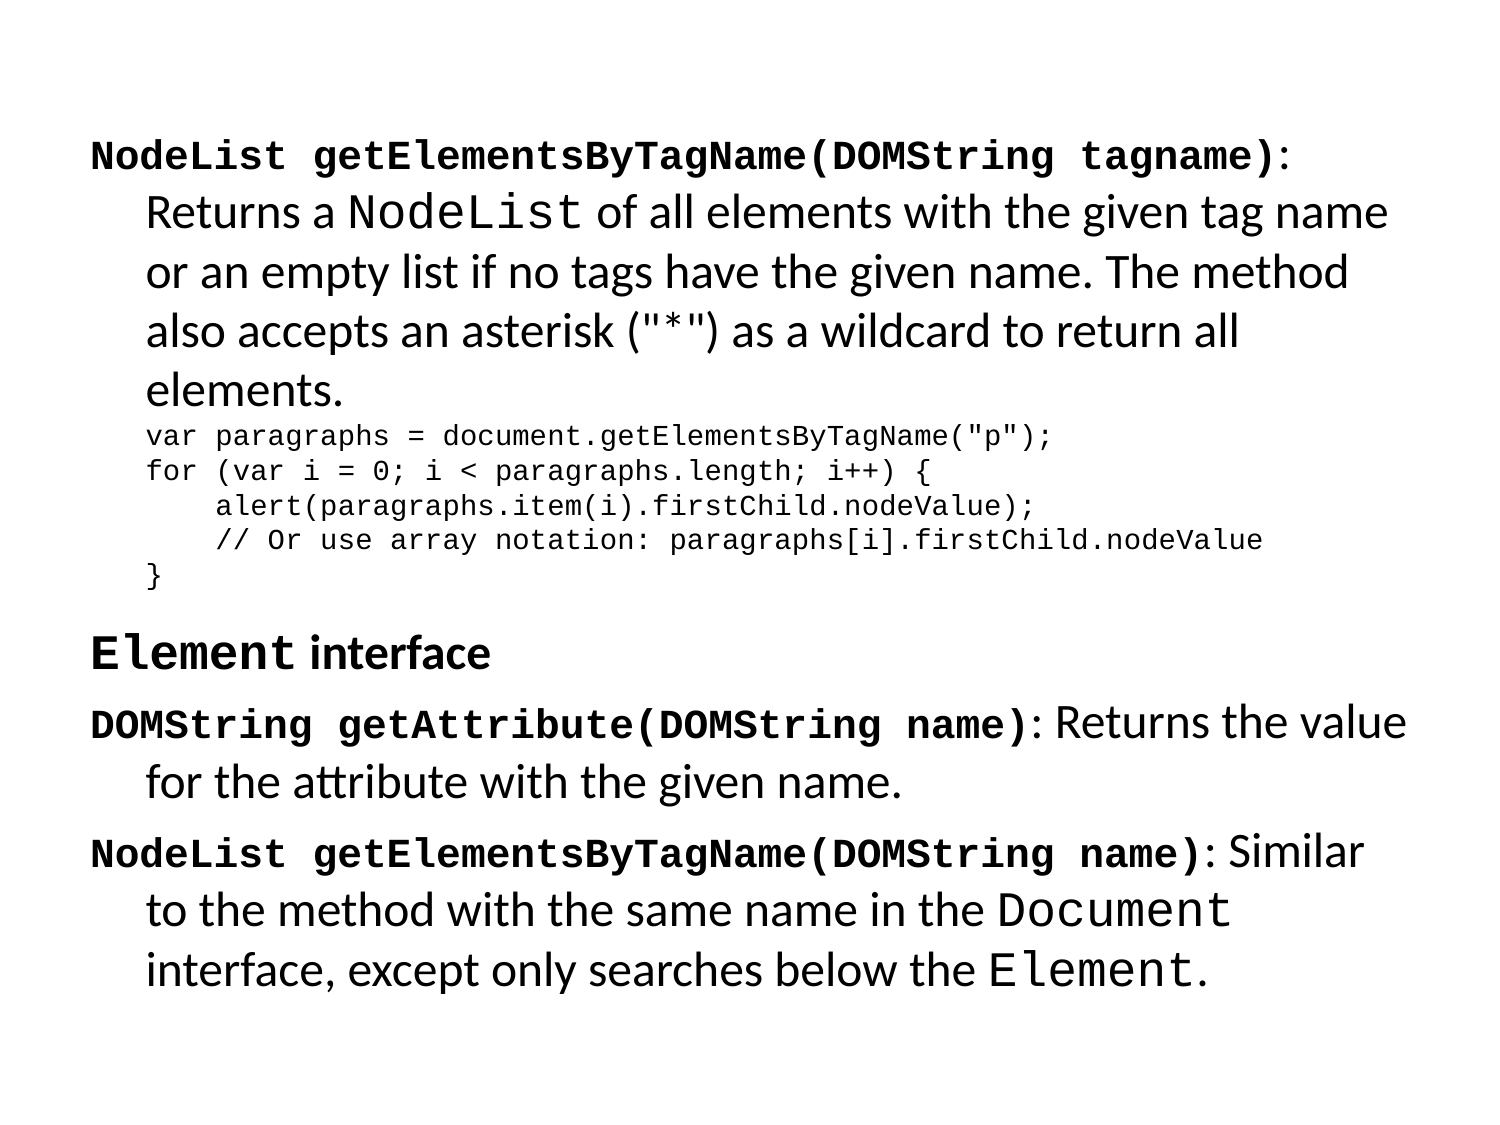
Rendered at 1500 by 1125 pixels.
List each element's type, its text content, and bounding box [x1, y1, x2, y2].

list NodeList getElementsByTagName(DOMString tagname): Returns a NodeList of all elements with the given tag name or an empty list if no tags have the given name. The method also accepts an asterisk ("*") as a wildcard to return all elements. var paragraphs = document.getElementsByTagName("p"); for (var i = 0; i < paragraphs.length; i++) { alert(paragraphs.item(i).firstChild.nodeValue); // Or use array notation: paragraphs[i].firstChild.nodeValue } Element interface DOMString getAttribute(DOMString name): Returns the value for the attribute with the given name. NodeList getElementsByTagName(DOMString name): Similar to the method with the same name in the Document interface, except only searches below the Element. [75, 112, 1425, 1005]
